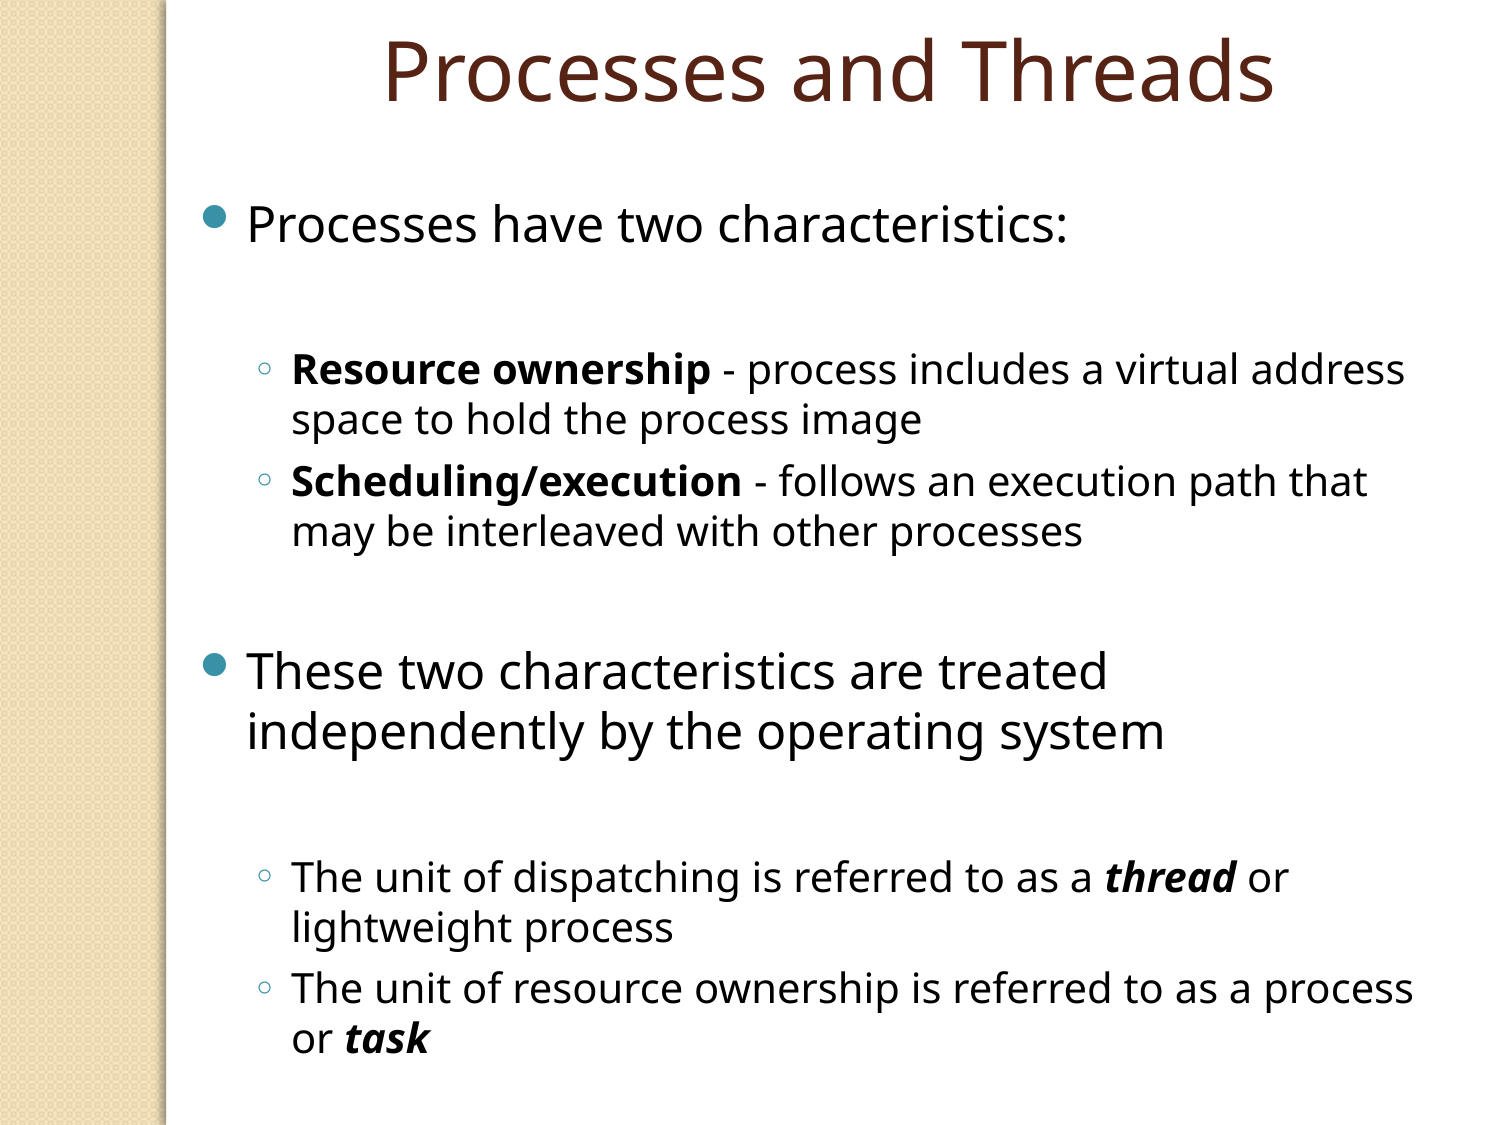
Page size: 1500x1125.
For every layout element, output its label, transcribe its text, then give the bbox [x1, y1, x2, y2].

list Processes have two characteristics: Resource ownership - process includes a virtual address space to hold the process image Scheduling/execution - follows an execution path that may be interleaved with other processes These two characteristics are treated independently by the operating system The unit of dispatching is referred to as a thread or lightweight process The unit of resource ownership is referred to as a process or task [170, 184, 1471, 1076]
title Processes and Threads [159, 0, 1500, 138]
